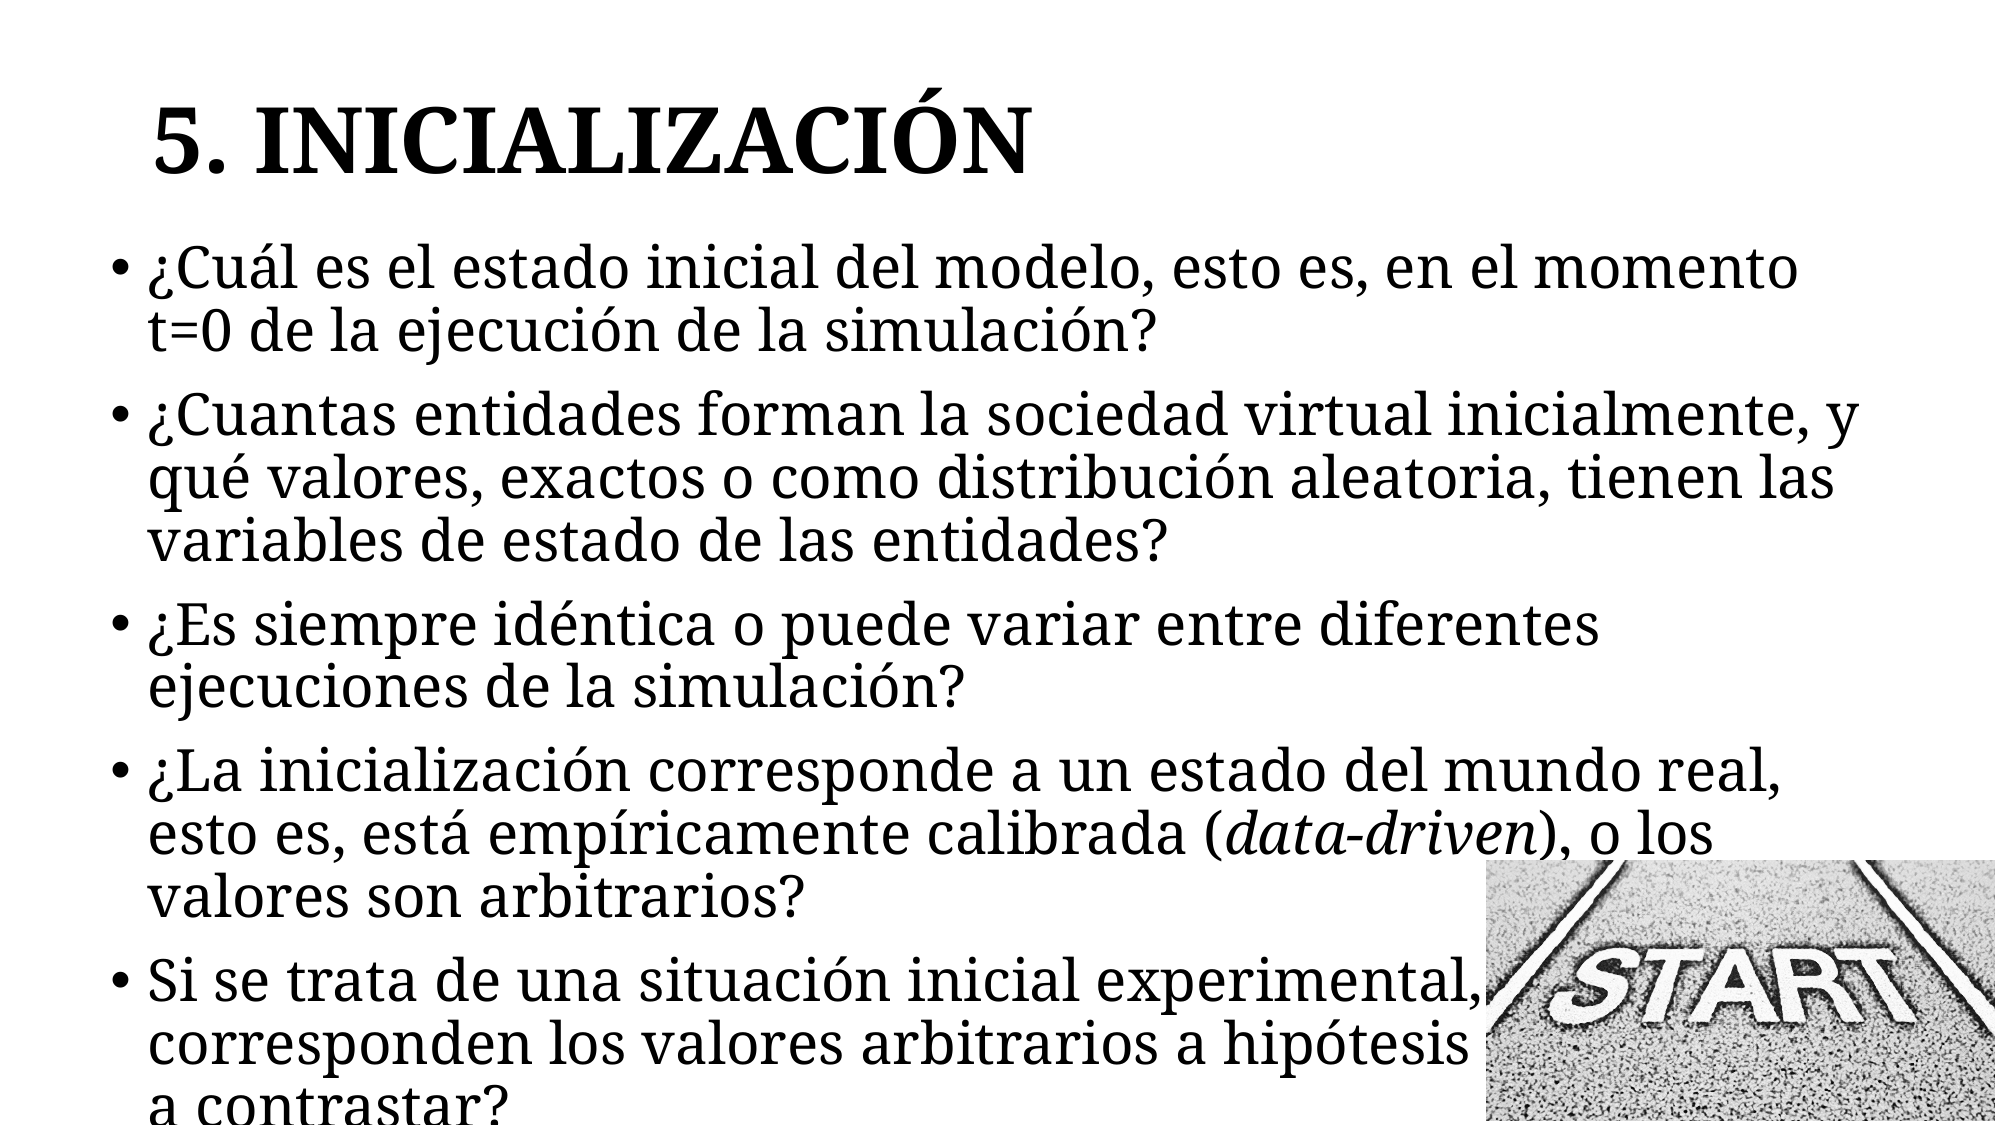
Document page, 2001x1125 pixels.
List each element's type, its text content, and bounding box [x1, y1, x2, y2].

list ¿Cuál es el estado inicial del modelo, esto es, en el momento t=0 de la ejecución de la simulación? ¿Cuantas entidades forman la sociedad virtual inicialmente, y qué valores, exactos o como distribución aleatoria, tienen las variables de estado de las entidades? ¿Es siempre idéntica o puede variar entre diferentes ejecuciones de la simulación? ¿La inicialización corresponde a un estado del mundo real, esto es, está empíricamente calibrada (data-driven), o los valores son arbitrarios? Si se trata de una situación inicial experimental, ¿cómo corresponden los valores arbitrarios a hipótesis concretas a contrastar? [95, 230, 1891, 945]
picture [1486, 860, 1995, 1121]
title 5. INICIALIZACIÓN [137, 34, 1863, 230]
